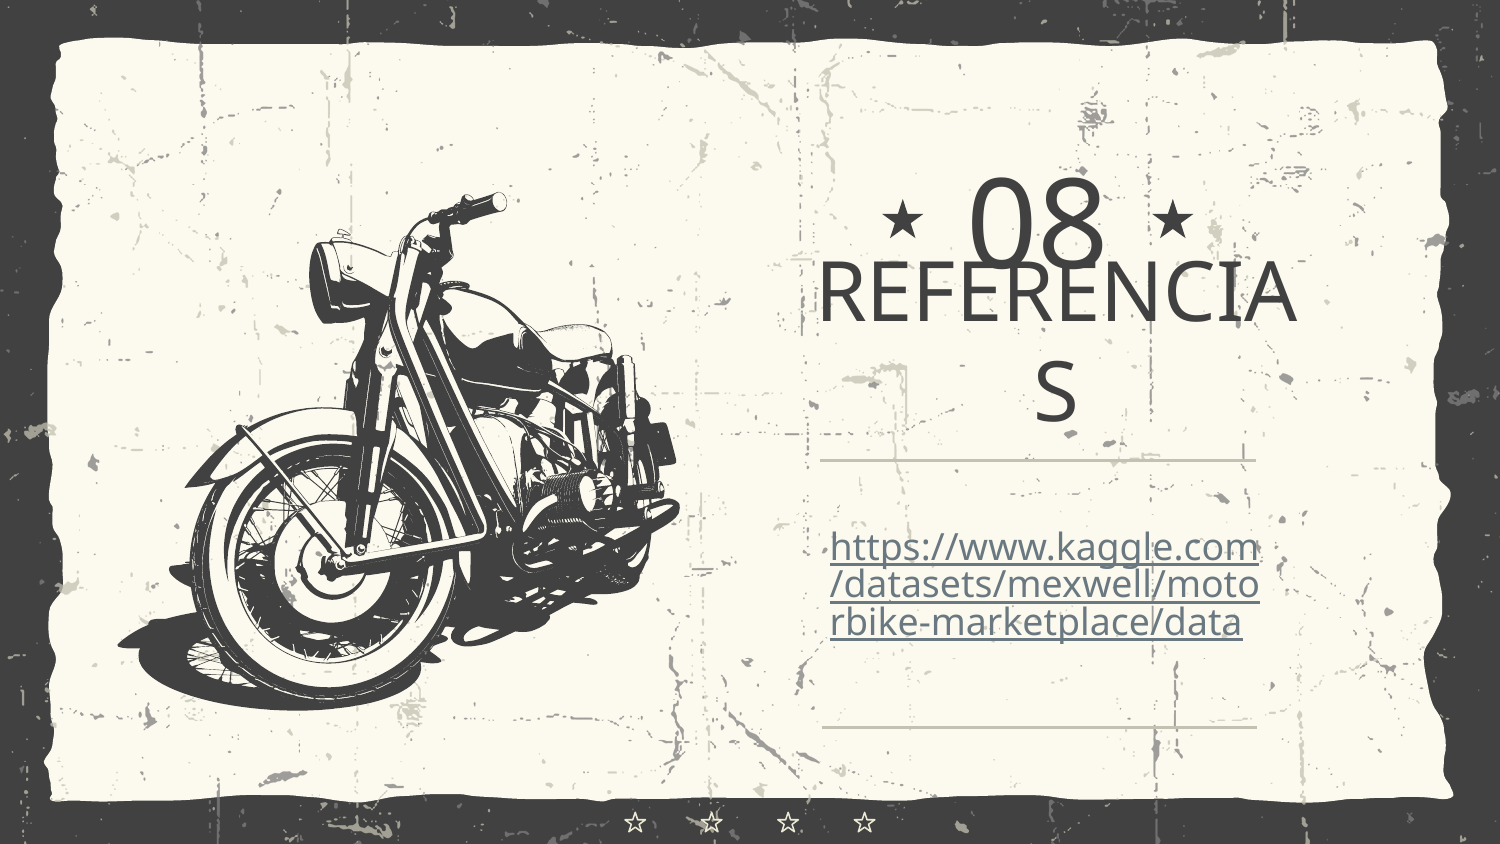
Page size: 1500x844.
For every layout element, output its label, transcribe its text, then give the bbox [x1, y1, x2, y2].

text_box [117, 191, 681, 711]
title 08 [935, 149, 1140, 288]
subtitle https://www.kaggle.com/datasets/mexwell/motorbike-marketplace/data [814, 507, 1283, 676]
text_box [43, 37, 1454, 803]
title REFERENCIAS [789, 291, 1324, 453]
text_box [1152, 198, 1194, 239]
picture [0, 0, 1500, 844]
text_box [882, 198, 924, 239]
